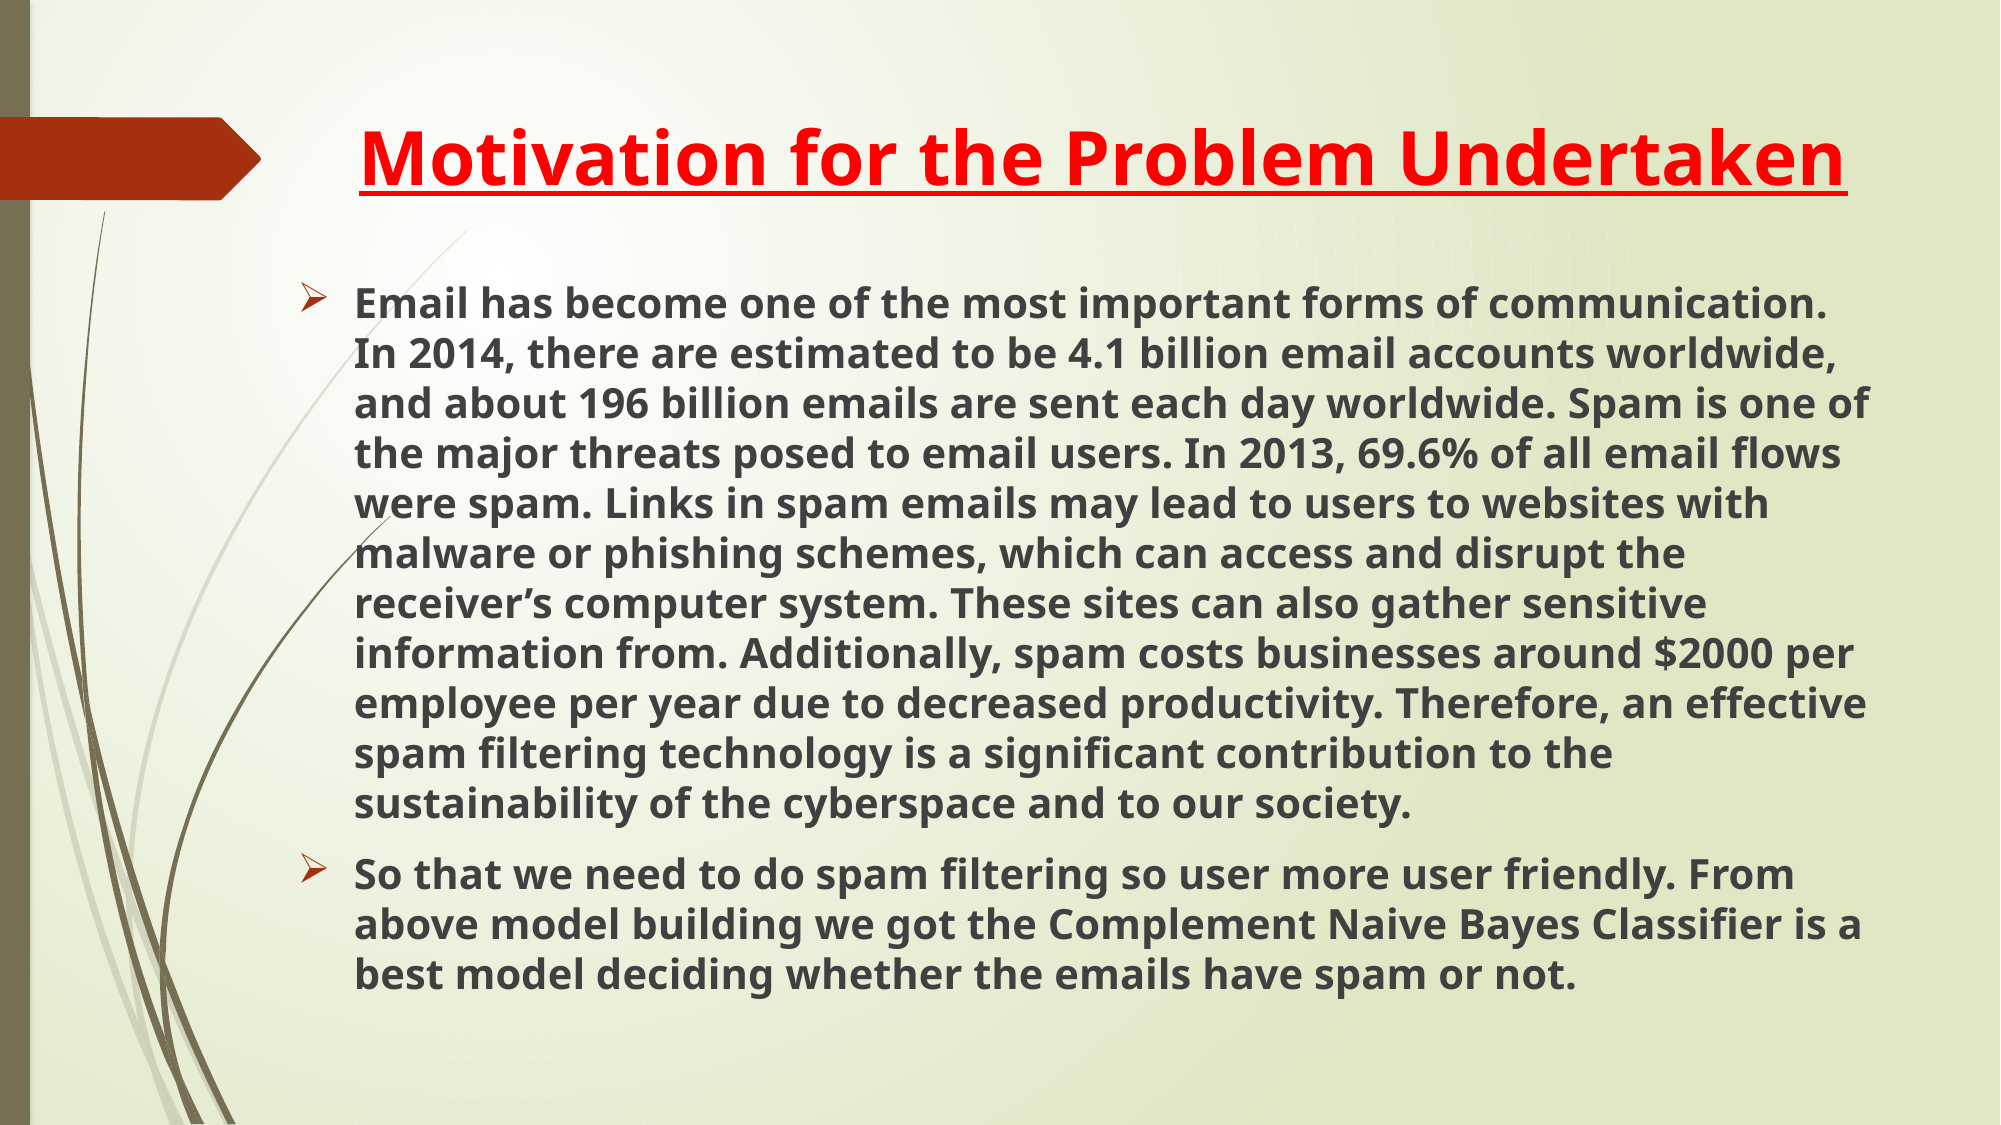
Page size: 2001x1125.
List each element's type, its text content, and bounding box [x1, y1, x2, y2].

list Email has become one of the most important forms of communication. In 2014, there are estimated to be 4.1 billion email accounts worldwide, and about 196 billion emails are sent each day worldwide. Spam is one of the major threats posed to email users. In 2013, 69.6% of all email flows were spam. Links in spam emails may lead to users to websites with malware or phishing schemes, which can access and disrupt the receiver’s computer system. These sites can also gather sensitive information from. Additionally, spam costs businesses around $2000 per employee per year due to decreased productivity. Therefore, an effective spam filtering technology is a significant contribution to the sustainability of the cyberspace and to our society. So that we need to do spam filtering so user more user friendly. From above model building we got the Complement Naive Bayes Classifier is a best model deciding whether the emails have spam or not. [282, 269, 1888, 1103]
title Motivation for the Problem Undertaken [343, 102, 1888, 237]
